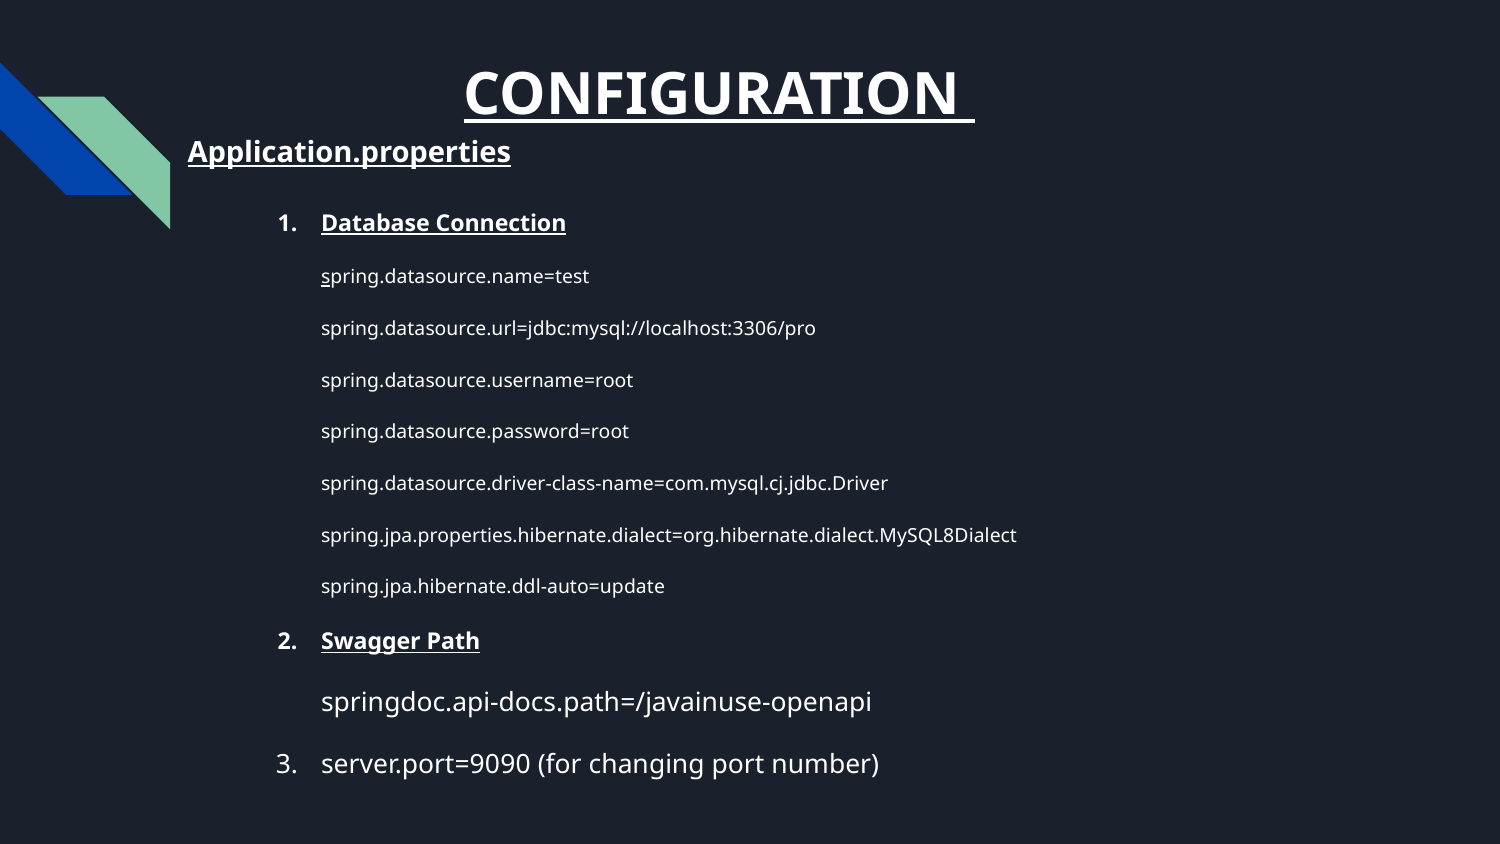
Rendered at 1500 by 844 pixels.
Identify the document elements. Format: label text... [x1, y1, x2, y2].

list Database Connection spring.datasource.name=test spring.datasource.url=jdbc:mysql://localhost:3306/pro spring.datasource.username=root spring.datasource.password=root spring.datasource.driver-class-name=com.mysql.cj.jdbc.Driver spring.jpa.properties.hibernate.dialect=org.hibernate.dialect.MySQL8Dialect spring.jpa.hibernate.ddl-auto=update Swagger Path springdoc.api-docs.path=/javainuse-openapi server.port=9090 (for changing port number) [242, 186, 1466, 802]
title CONFIGURATION Application.properties [172, 36, 1328, 187]
